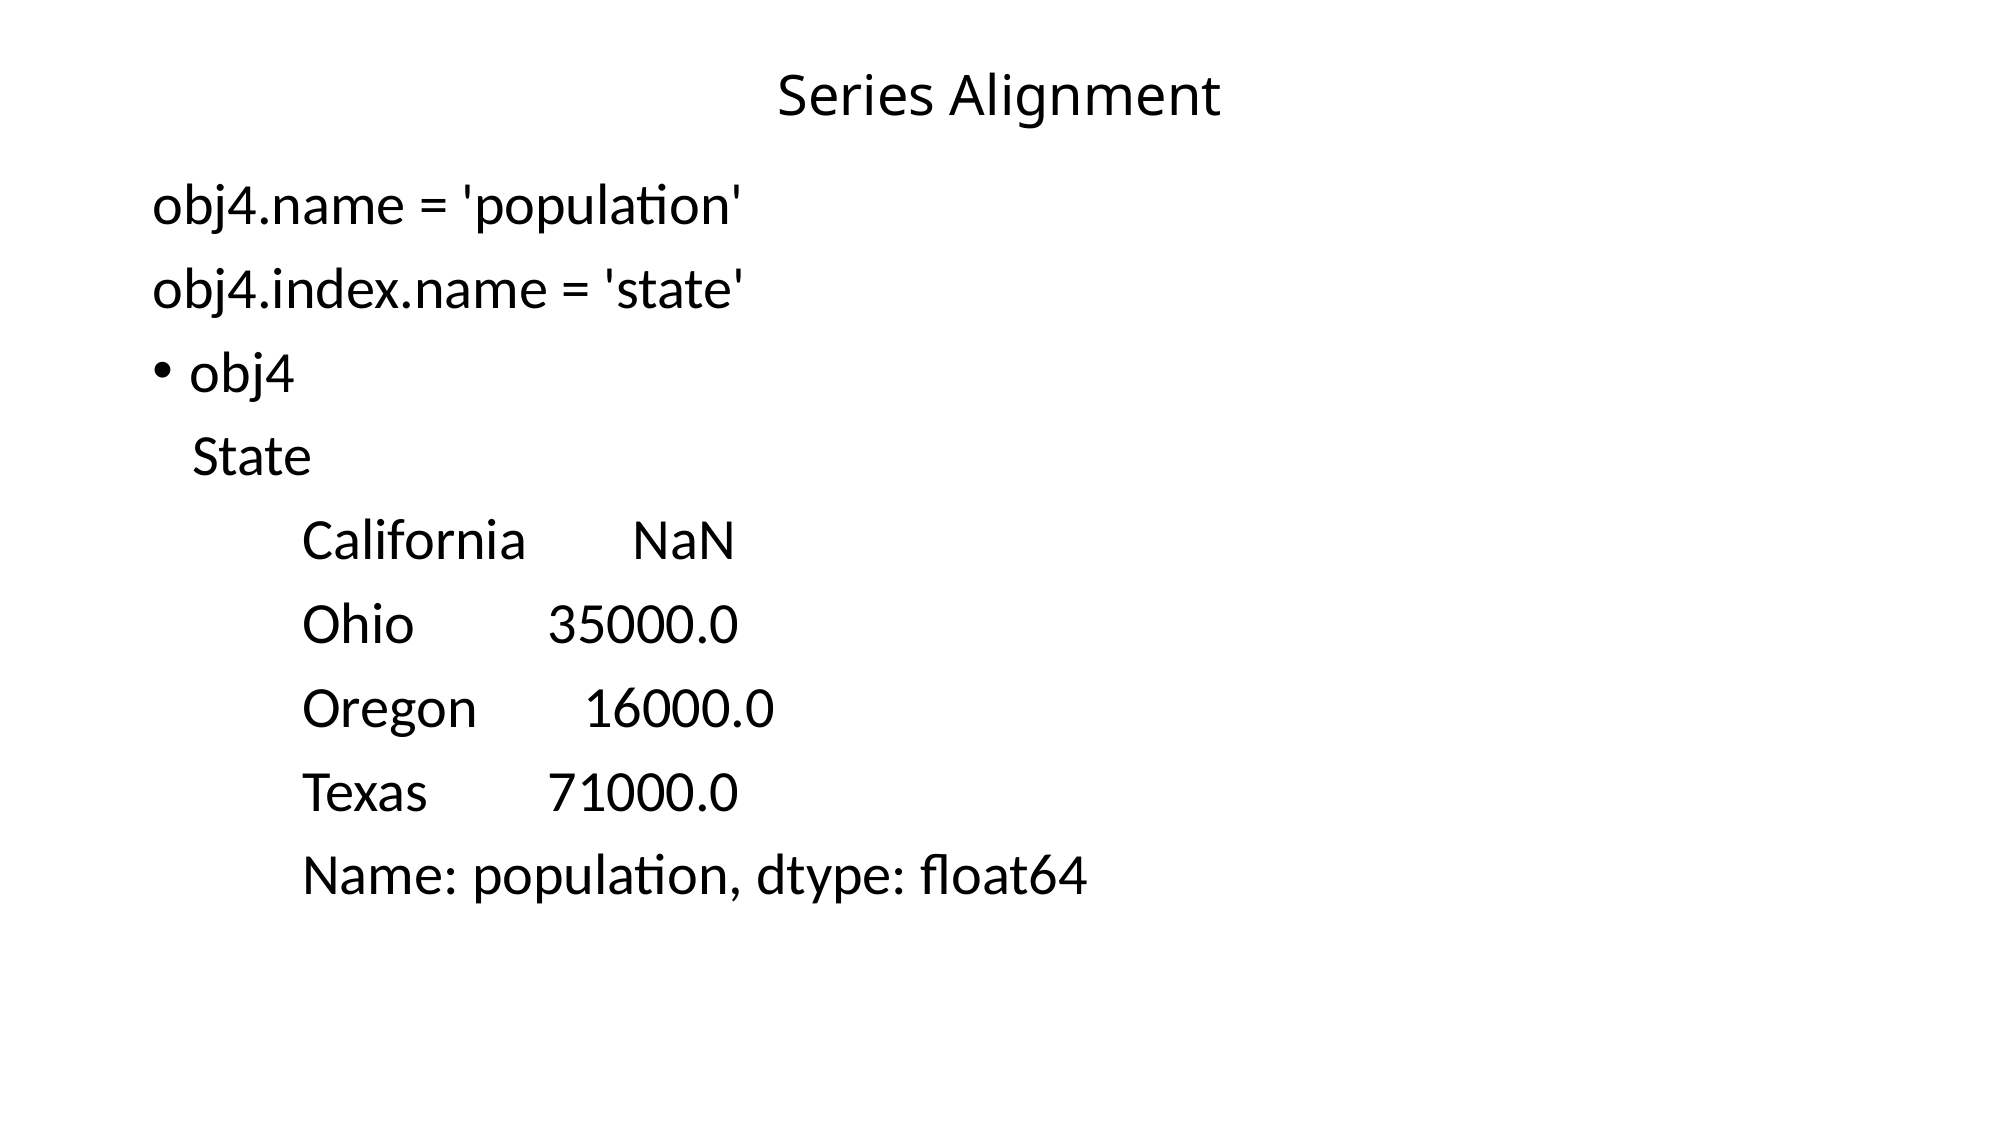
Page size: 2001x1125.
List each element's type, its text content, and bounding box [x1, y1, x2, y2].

list obj4.name = 'population' obj4.index.name = 'state' obj4 State California NaN Ohio 35000.0 Oregon 16000.0 Texas 71000.0 Name: population, dtype: float64 [137, 166, 1863, 1014]
title Series Alignment [137, 59, 1863, 136]
